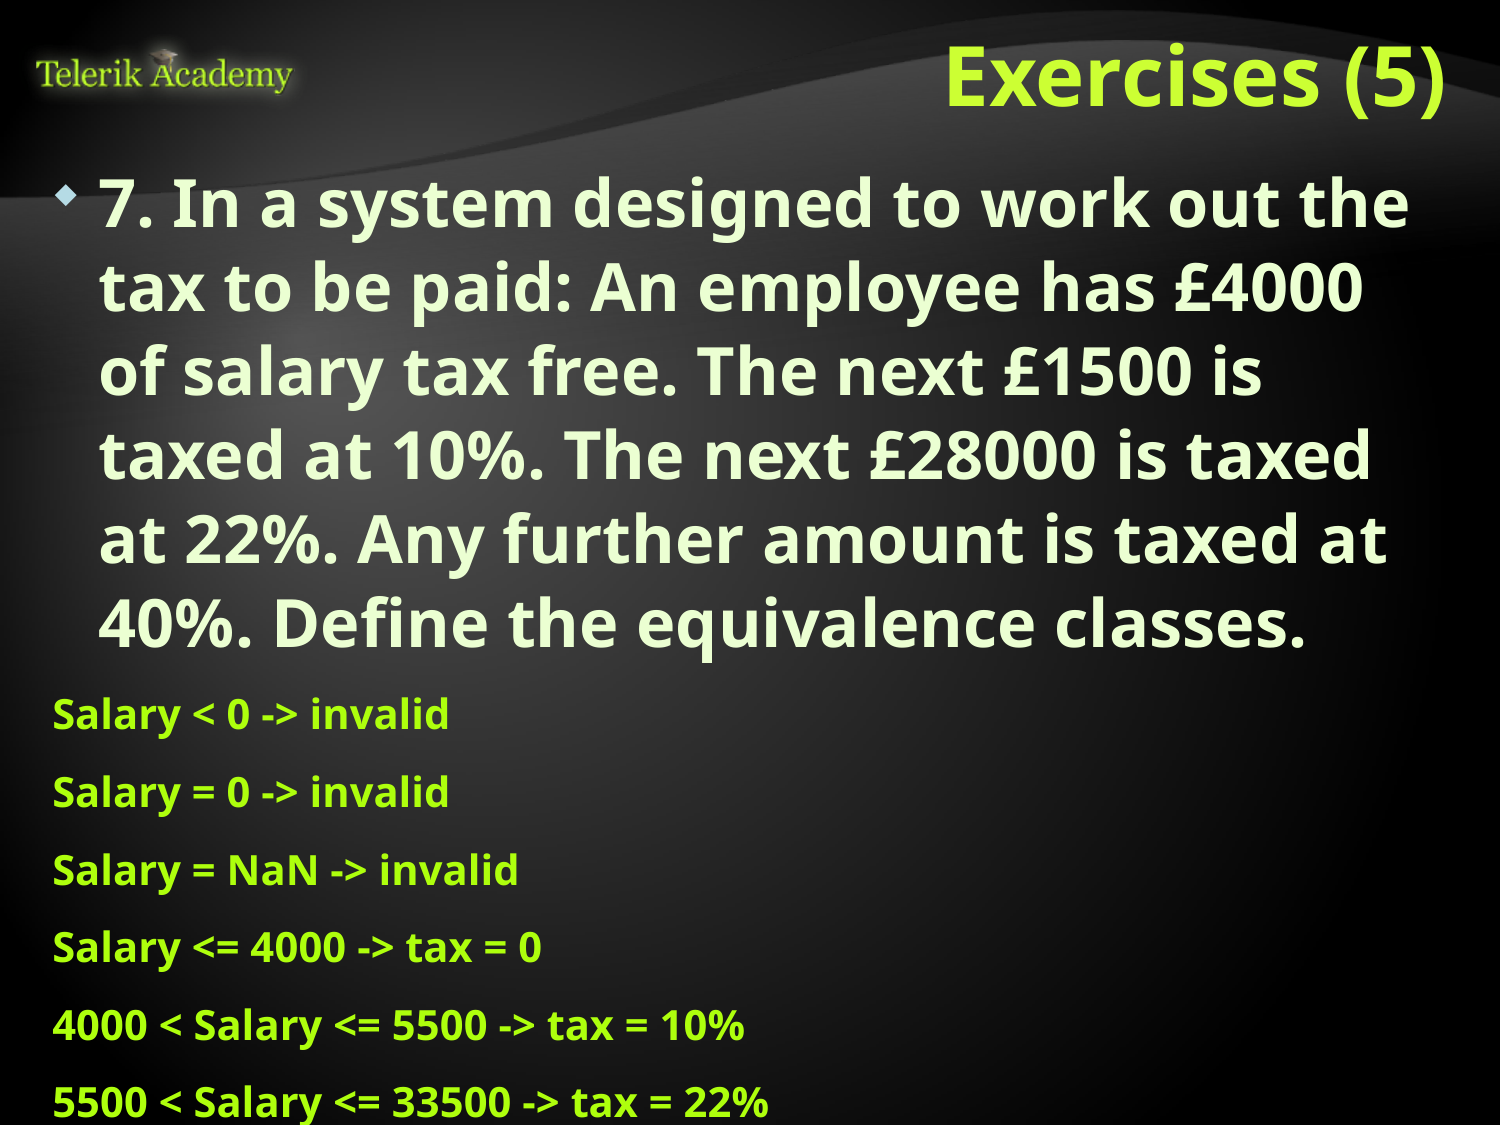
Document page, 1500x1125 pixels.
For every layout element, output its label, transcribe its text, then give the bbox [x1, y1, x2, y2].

title Exercises (5) [300, 12, 1463, 149]
picture [0, 0, 1500, 1125]
list 7. In a system designed to work out the tax to be paid: An employee has £4000 of salary tax free. The next £1500 is taxed at 10%. The next £28000 is taxed at 22%. Any further amount is taxed at 40%. Define the equivalence classes. Salary < 0 -> invalid Salary = 0 -> invalid Salary = NaN -> invalid Salary <= 4000 -> tax = 0 4000 < Salary <= 5500 -> tax = 10% 5500 < Salary <= 33500 -> tax = 22% Salary > 33500 -> tax = 40% [37, 149, 1463, 1100]
